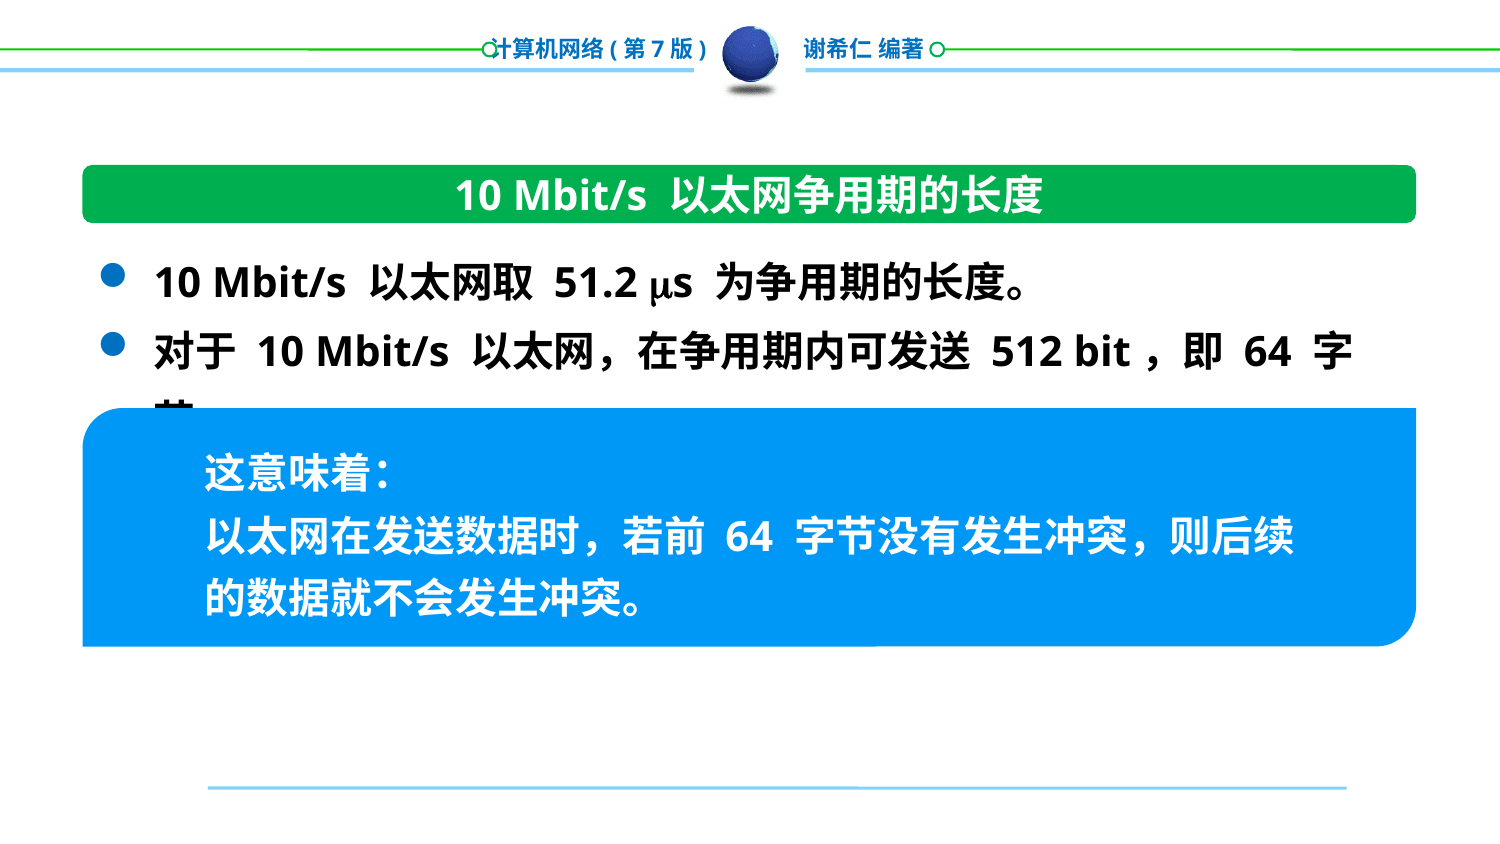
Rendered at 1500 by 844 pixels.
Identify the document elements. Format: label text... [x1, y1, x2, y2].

text_box 10 Mbit/s 以太网取 51.2 s 为争用期的长度。 对于 10 Mbit/s 以太网，在争用期内可发送 512 bit，即 64 字节。 [82, 229, 1445, 451]
text_box [80, 405, 1419, 649]
text_box [82, 164, 439, 224]
text_box 10 Mbit/s 以太网争用期的长度 [439, 161, 1059, 226]
text_box 这意味着： 以太网在发送数据时，若前 64 字节没有发生冲突，则后续的数据就不会发生冲突。 [190, 427, 1317, 630]
picture [720, 24, 780, 100]
text_box [1059, 164, 1417, 224]
